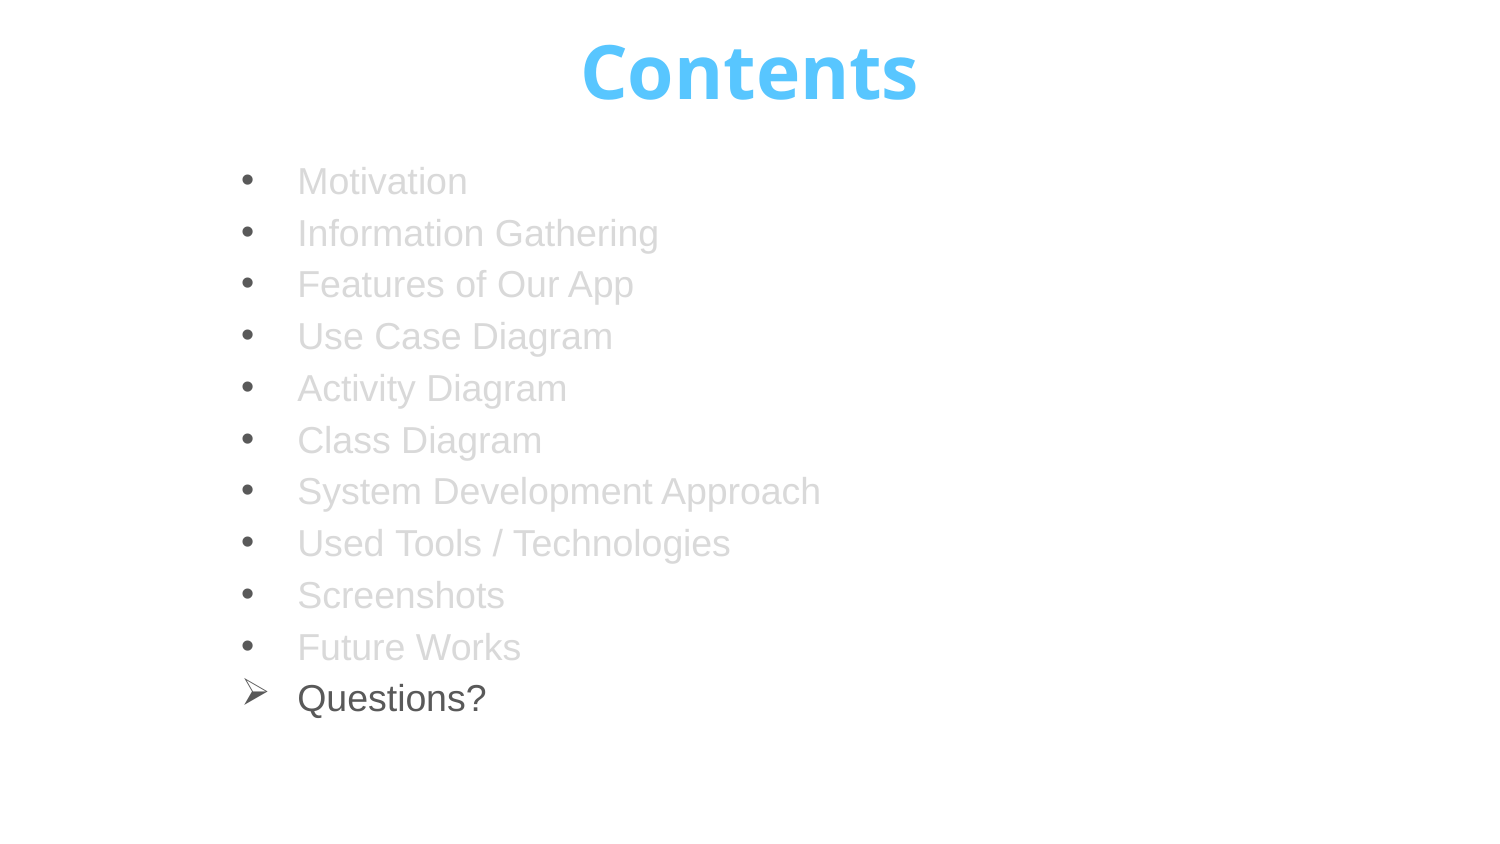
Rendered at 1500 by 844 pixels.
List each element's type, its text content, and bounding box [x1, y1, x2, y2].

text_box Contents [74, 9, 1425, 136]
text_box Motivation Information Gathering Features of Our App Use Case Diagram Activity Diagram Class Diagram System Development Approach Used Tools / Technologies Screenshots Future Works Questions? [207, 135, 1293, 790]
